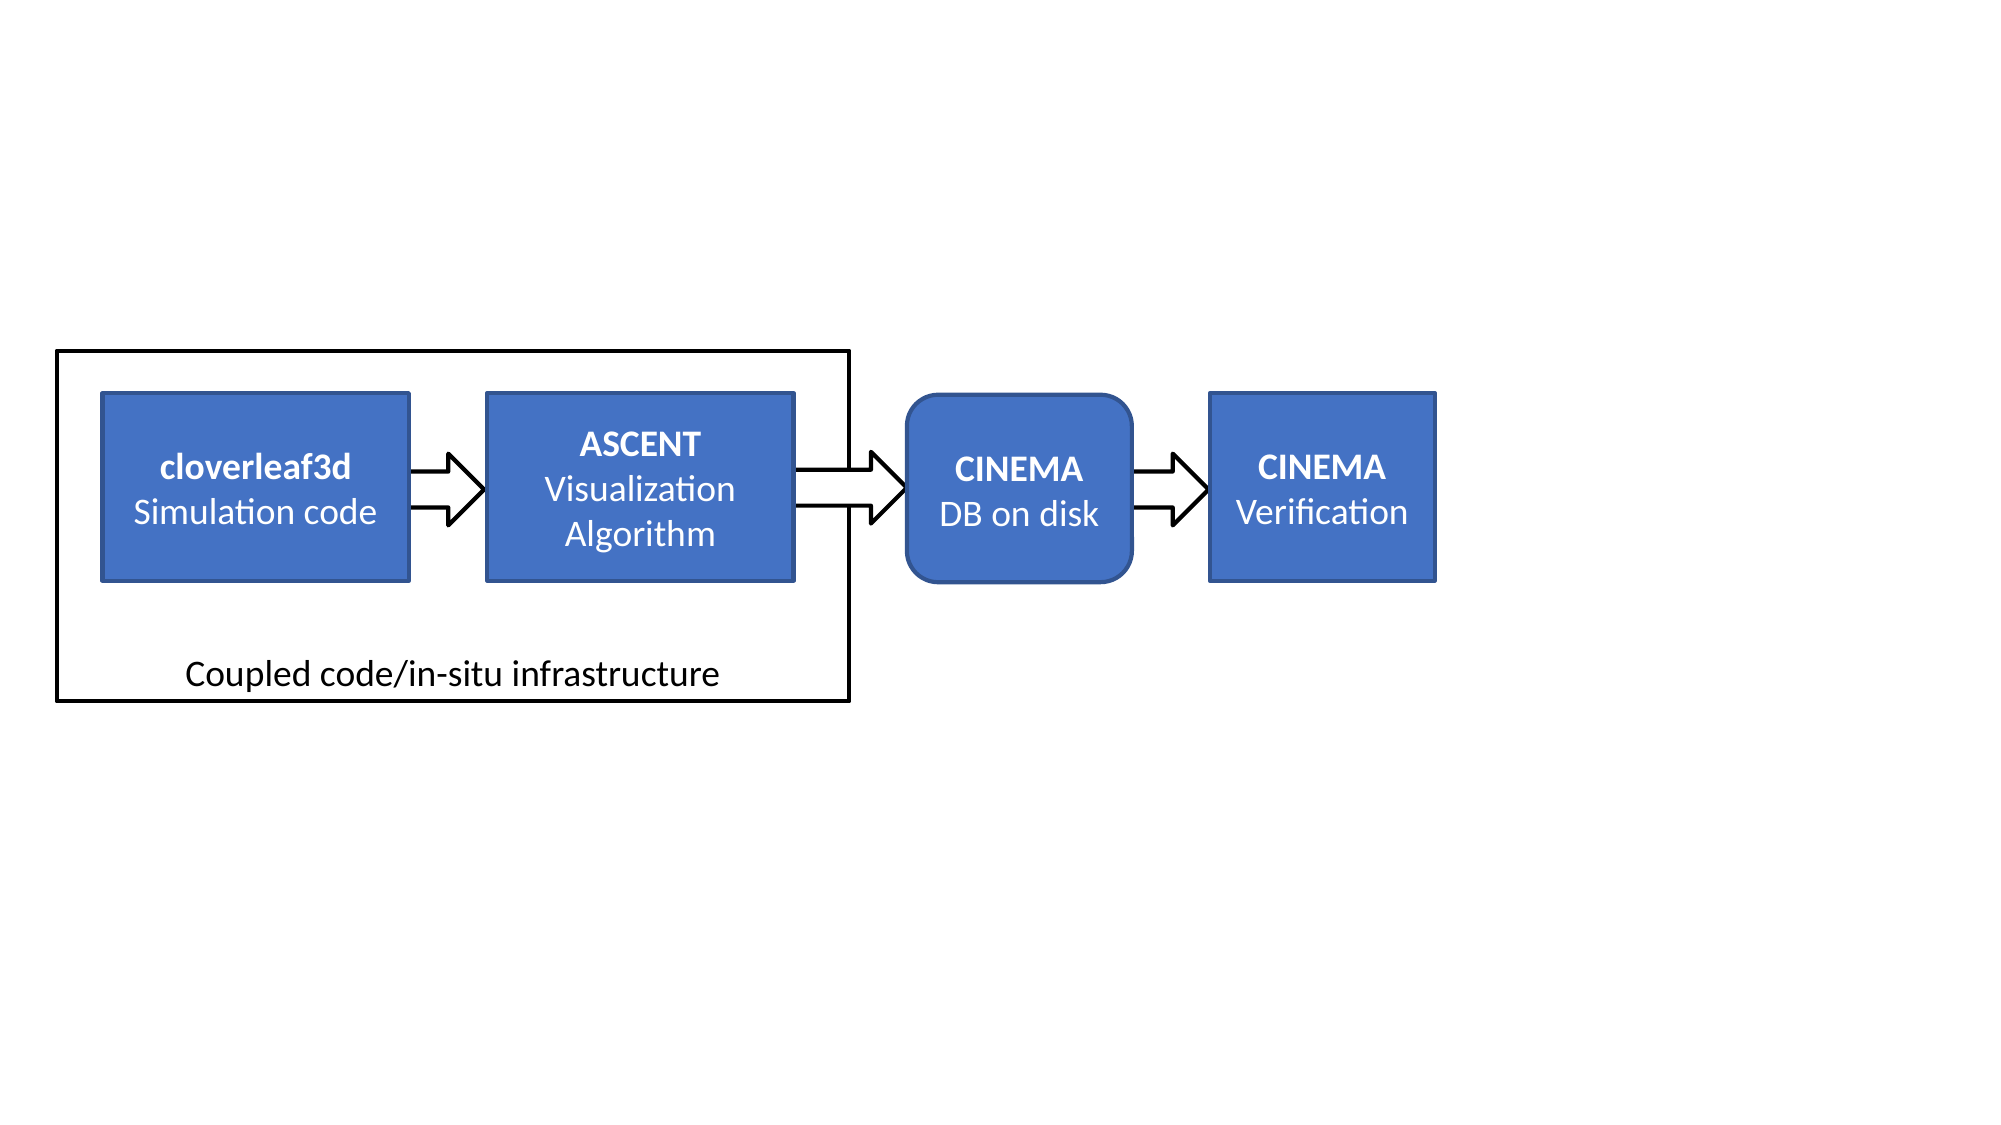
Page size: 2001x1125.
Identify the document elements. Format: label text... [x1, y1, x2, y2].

text_box ASCENT Visualization Algorithm [485, 391, 796, 583]
text_box CINEMA DB on disk [904, 392, 1135, 585]
text_box [796, 449, 904, 526]
text_box CINEMA Verification [1208, 391, 1437, 583]
text_box Coupled code/in-situ infrastructure [55, 349, 851, 703]
text_box [1134, 451, 1208, 528]
text_box cloverleaf3d Simulation code [100, 391, 411, 583]
text_box [411, 451, 485, 528]
